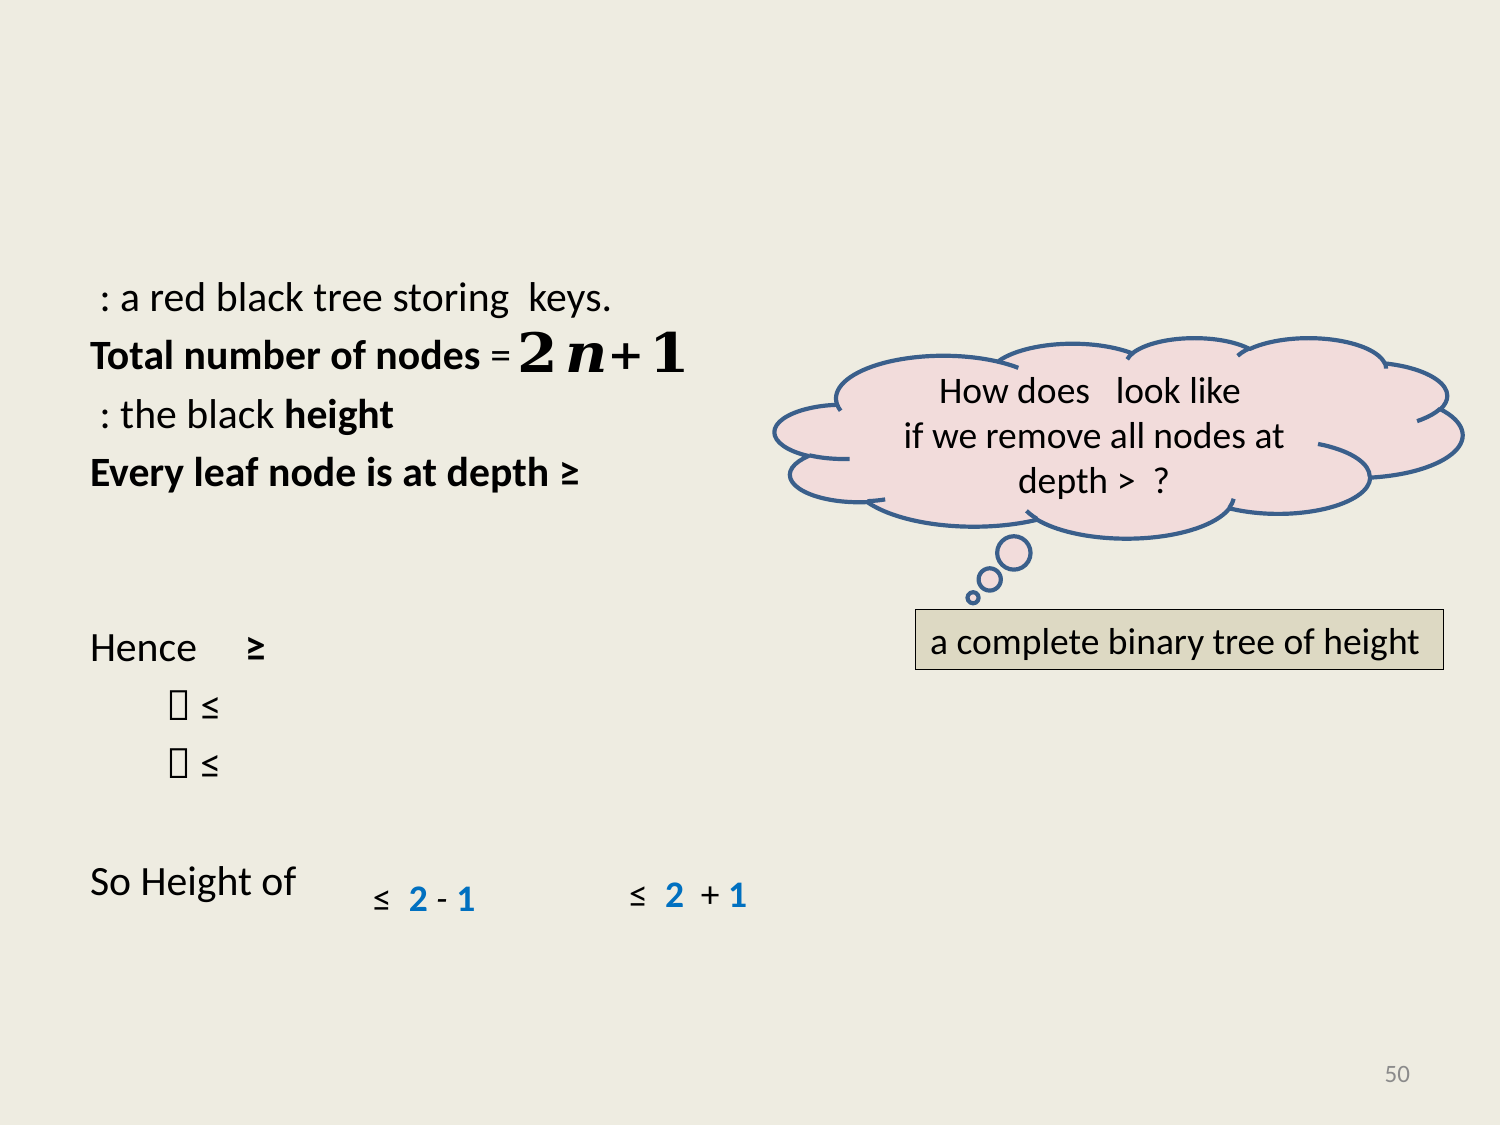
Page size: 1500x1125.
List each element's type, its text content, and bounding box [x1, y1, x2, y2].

slide_number 50 [1074, 1042, 1425, 1103]
